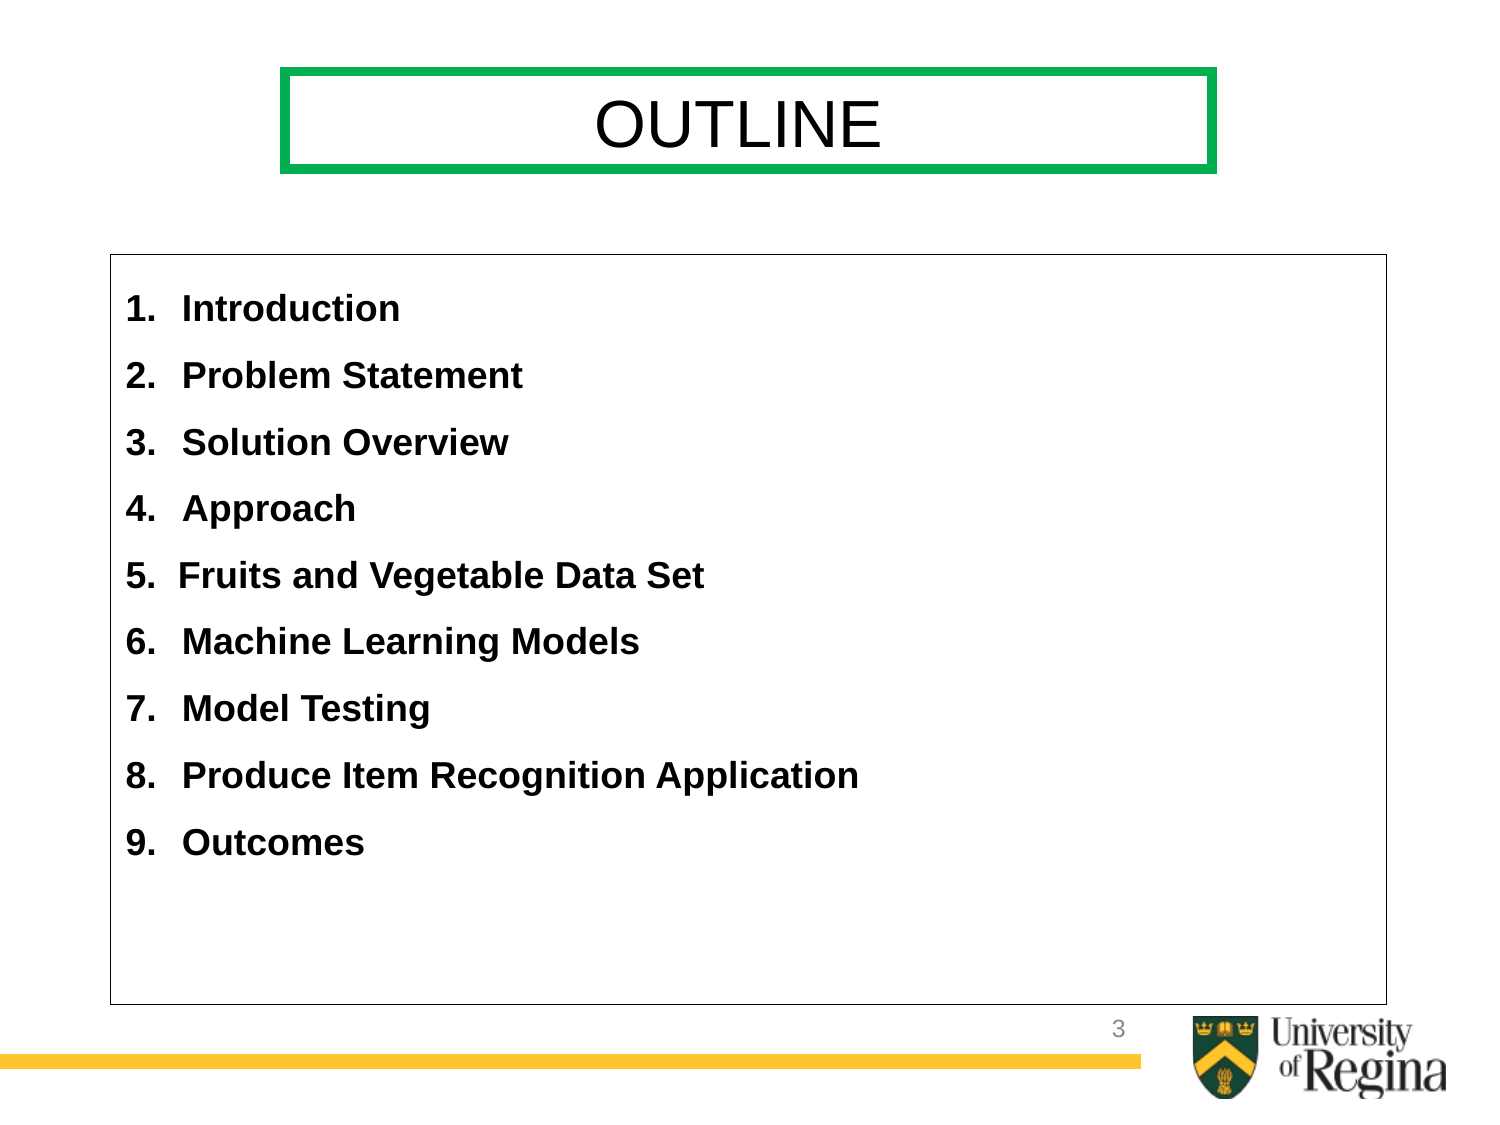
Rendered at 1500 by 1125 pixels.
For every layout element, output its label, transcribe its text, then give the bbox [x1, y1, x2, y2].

list Introduction Problem Statement Solution Overview Approach 5. Fruits and Vegetable Data Set Machine Learning Models Model Testing Produce Item Recognition Application Outcomes [110, 254, 1387, 1005]
slide_number 3 [790, 997, 1141, 1058]
list OUTLINE [284, 71, 1213, 169]
